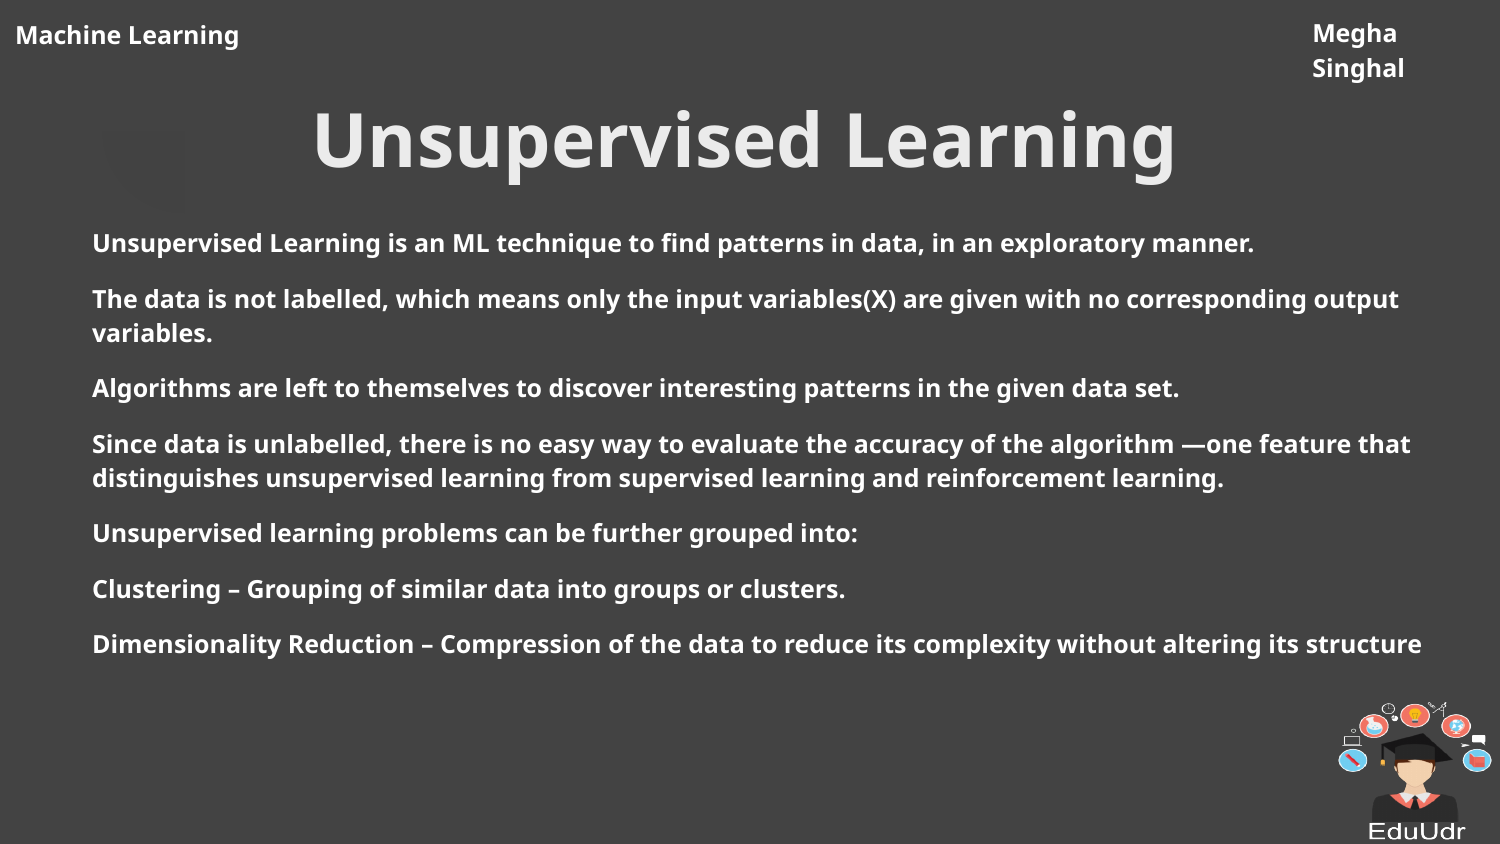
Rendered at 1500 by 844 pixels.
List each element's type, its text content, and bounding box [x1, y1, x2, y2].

list Unsupervised Learning is an ML technique to find patterns in data, in an exploratory manner. The data is not labelled, which means only the input variables(X) are given with no corresponding output variables. Algorithms are left to themselves to discover interesting patterns in the given data set. Since data is unlabelled, there is no easy way to evaluate the accuracy of the algorithm —one feature that distinguishes unsupervised learning from supervised learning and reinforcement learning. Unsupervised learning problems can be further grouped into: Clustering – Grouping of similar data into groups or clusters. Dimensionality Reduction – Compression of the data to reduce its complexity without altering its structure [77, 208, 1476, 755]
picture [1332, 695, 1500, 844]
subtitle Machine Learning [0, 0, 451, 71]
title Unsupervised Learning [97, 77, 1413, 208]
picture [1073, 0, 1500, 54]
